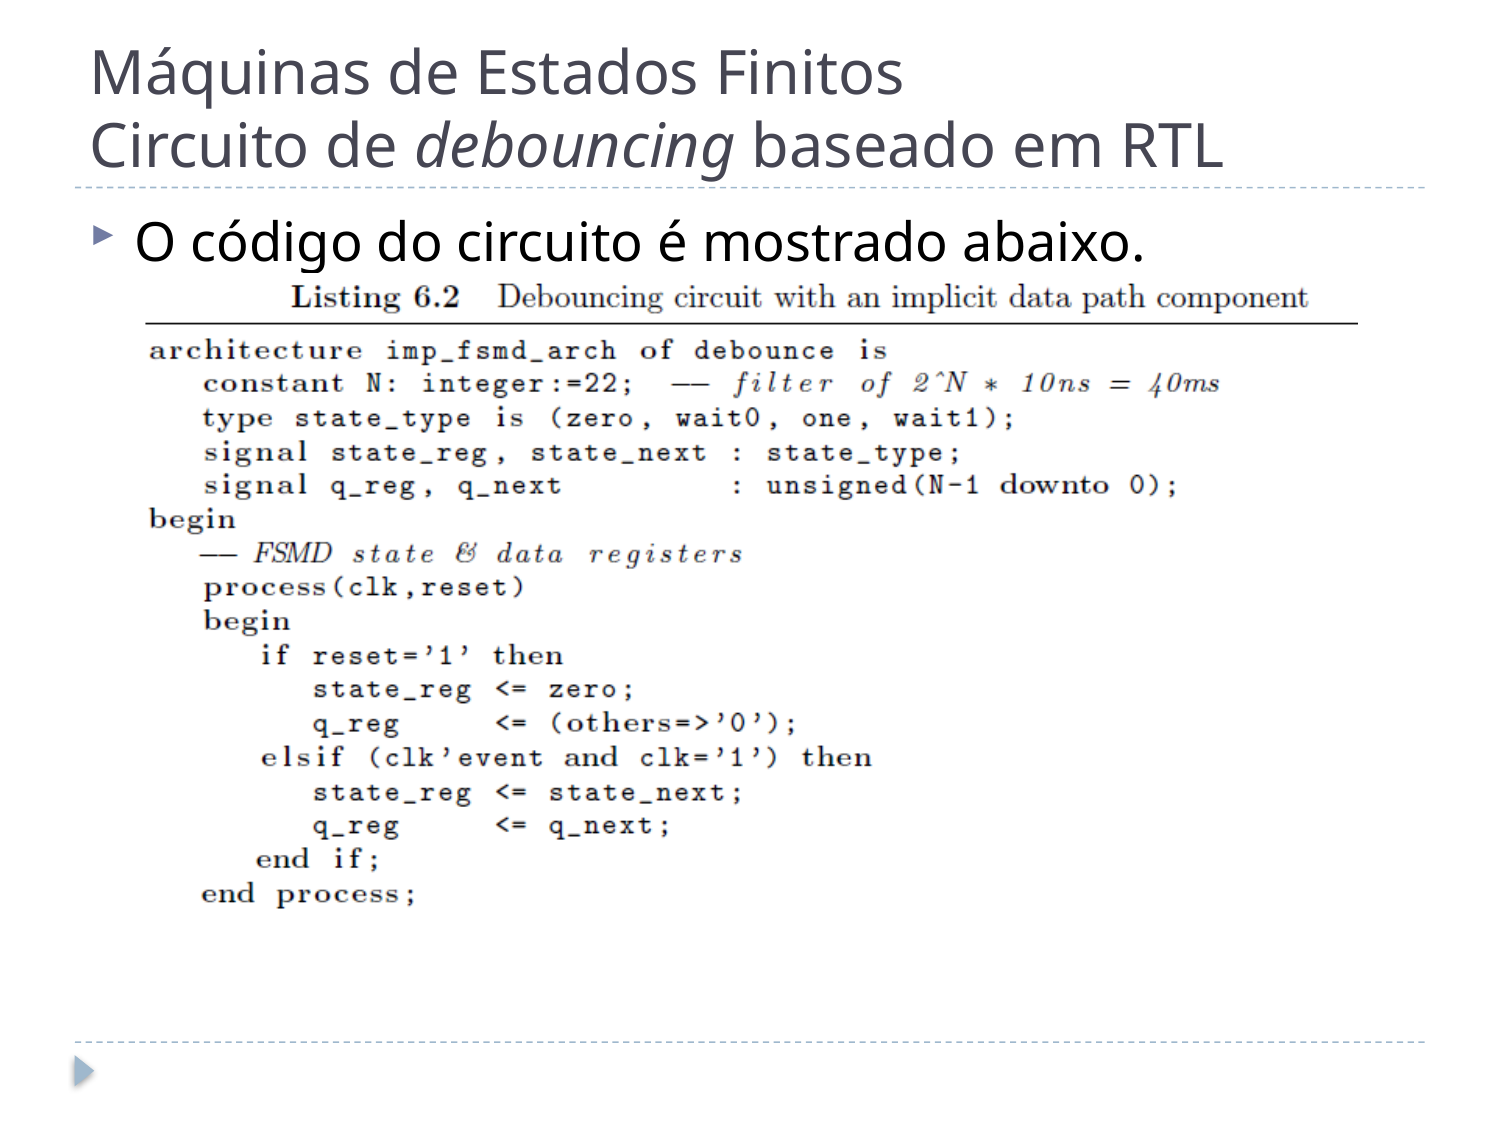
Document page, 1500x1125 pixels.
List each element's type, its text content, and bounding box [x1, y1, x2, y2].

title Máquinas de Estados Finitos Circuito de debouncing baseado em RTL [75, 24, 1425, 188]
picture [141, 273, 1359, 926]
list O código do circuito é mostrado abaixo. [75, 200, 1425, 1010]
